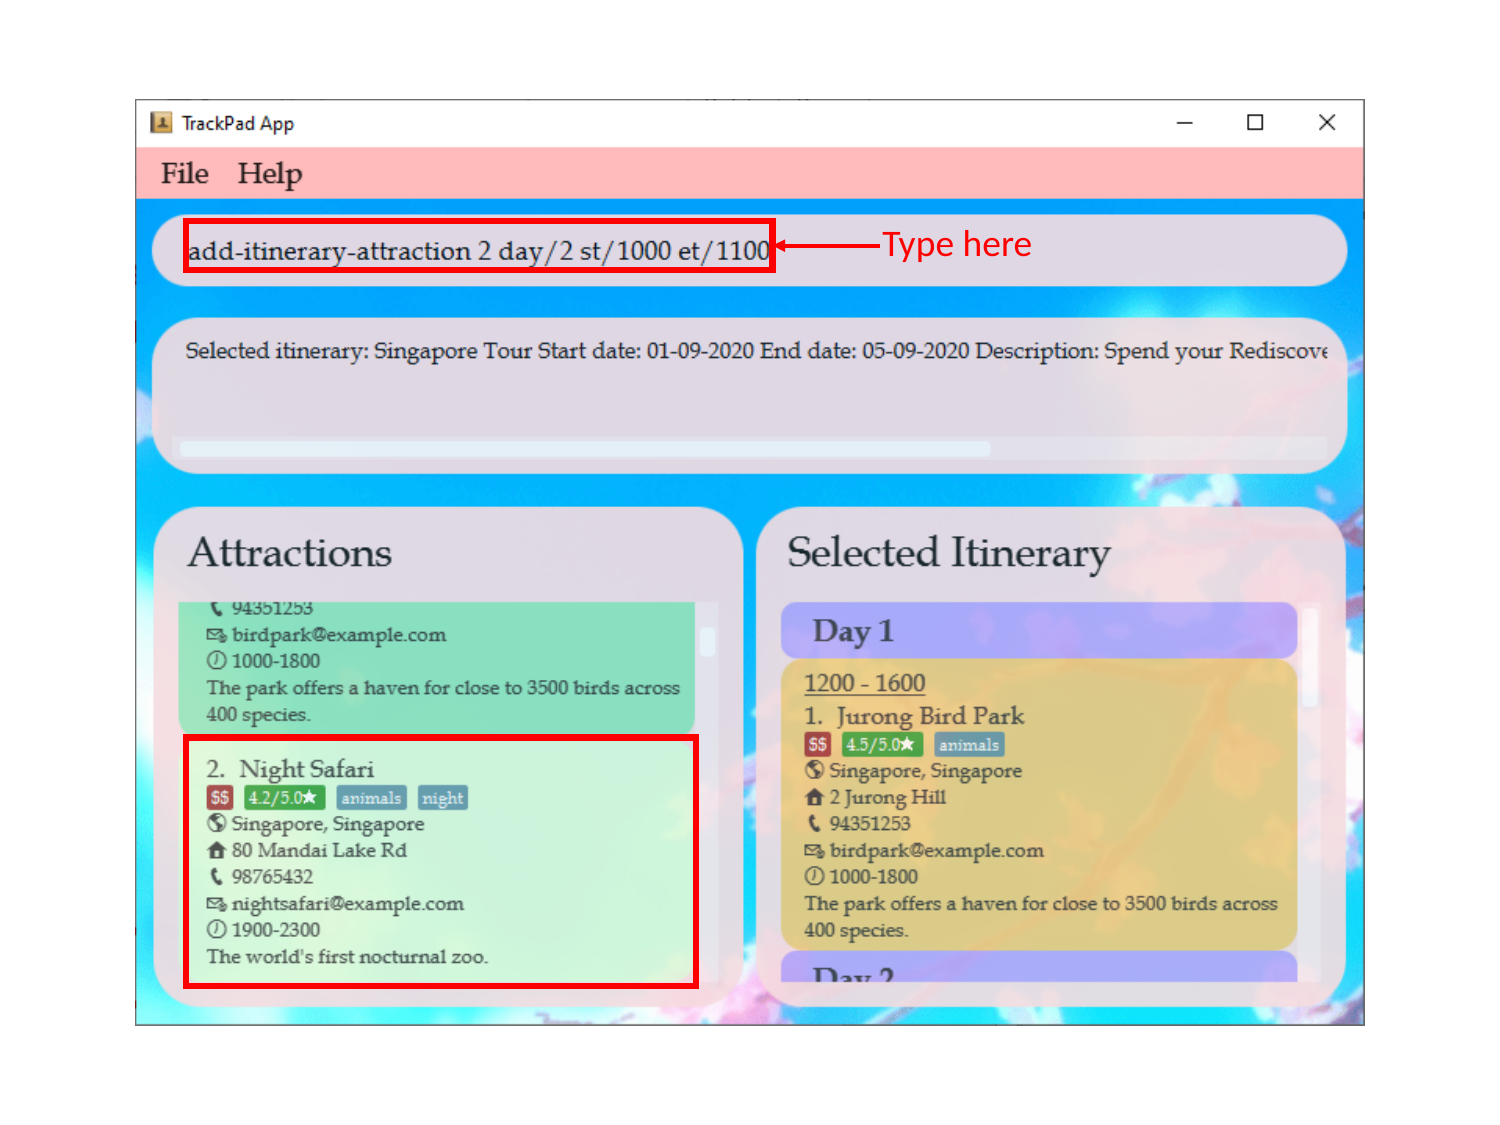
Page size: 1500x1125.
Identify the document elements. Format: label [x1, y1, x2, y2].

picture [135, 99, 1365, 1026]
